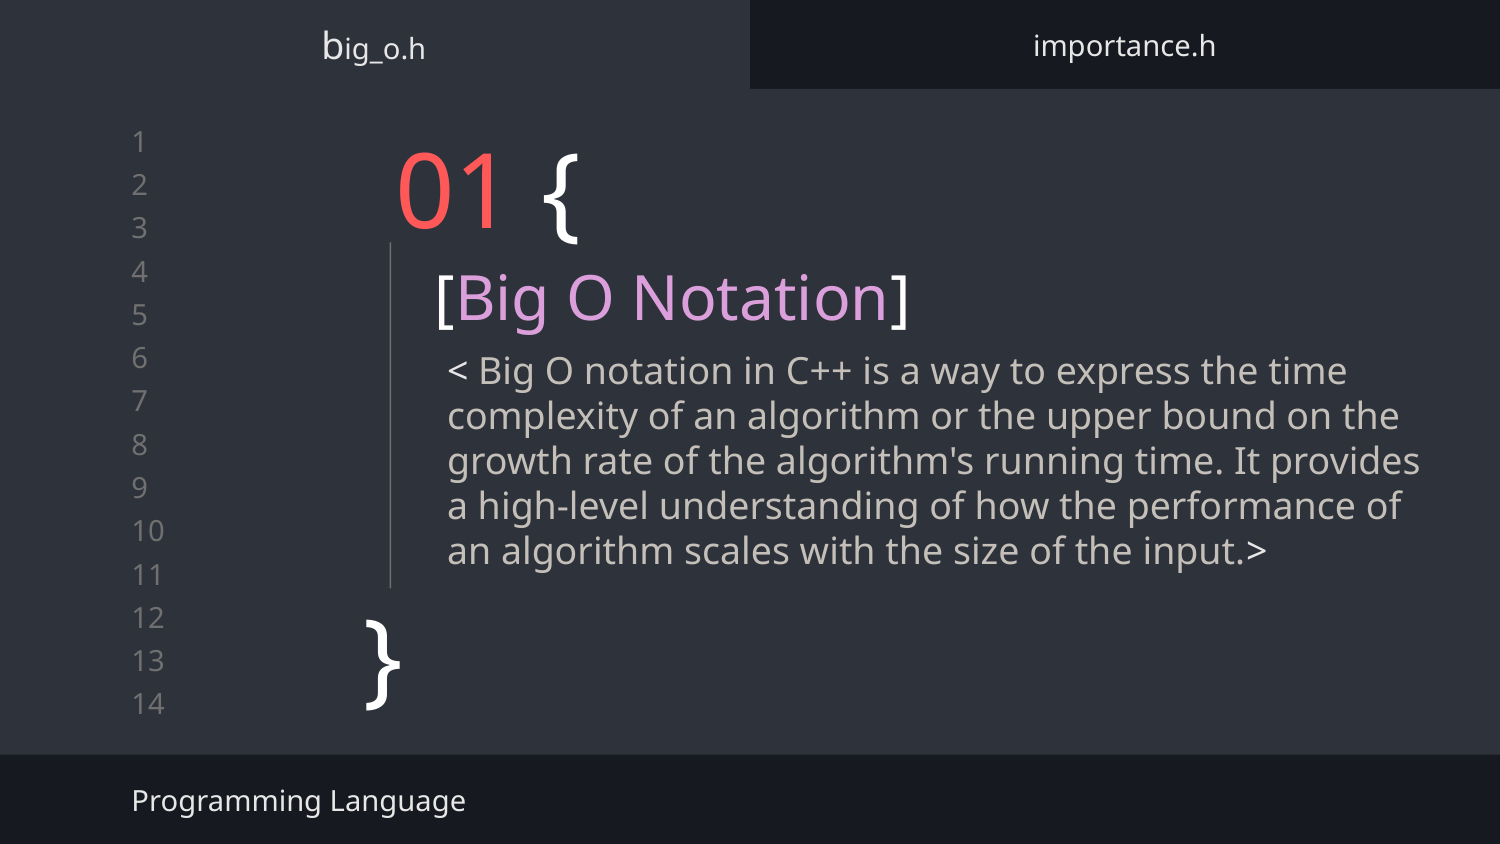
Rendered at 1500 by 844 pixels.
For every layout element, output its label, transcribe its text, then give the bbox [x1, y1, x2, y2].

text_box } [348, 588, 432, 717]
subtitle big_o.h [0, 15, 749, 74]
title [Big O Notation] [419, 251, 1302, 340]
title 01 { [337, 96, 640, 278]
subtitle < Big O notation in C++ is a way to express the time complexity of an algorithm or the upper bound on the growth rate of the algorithm's running time. It provides a high-level understanding of how the performance of an algorithm scales with the size of the input.> [431, 266, 1457, 653]
subtitle importance.h [750, 15, 1500, 74]
subtitle Programming Language [116, 770, 915, 829]
